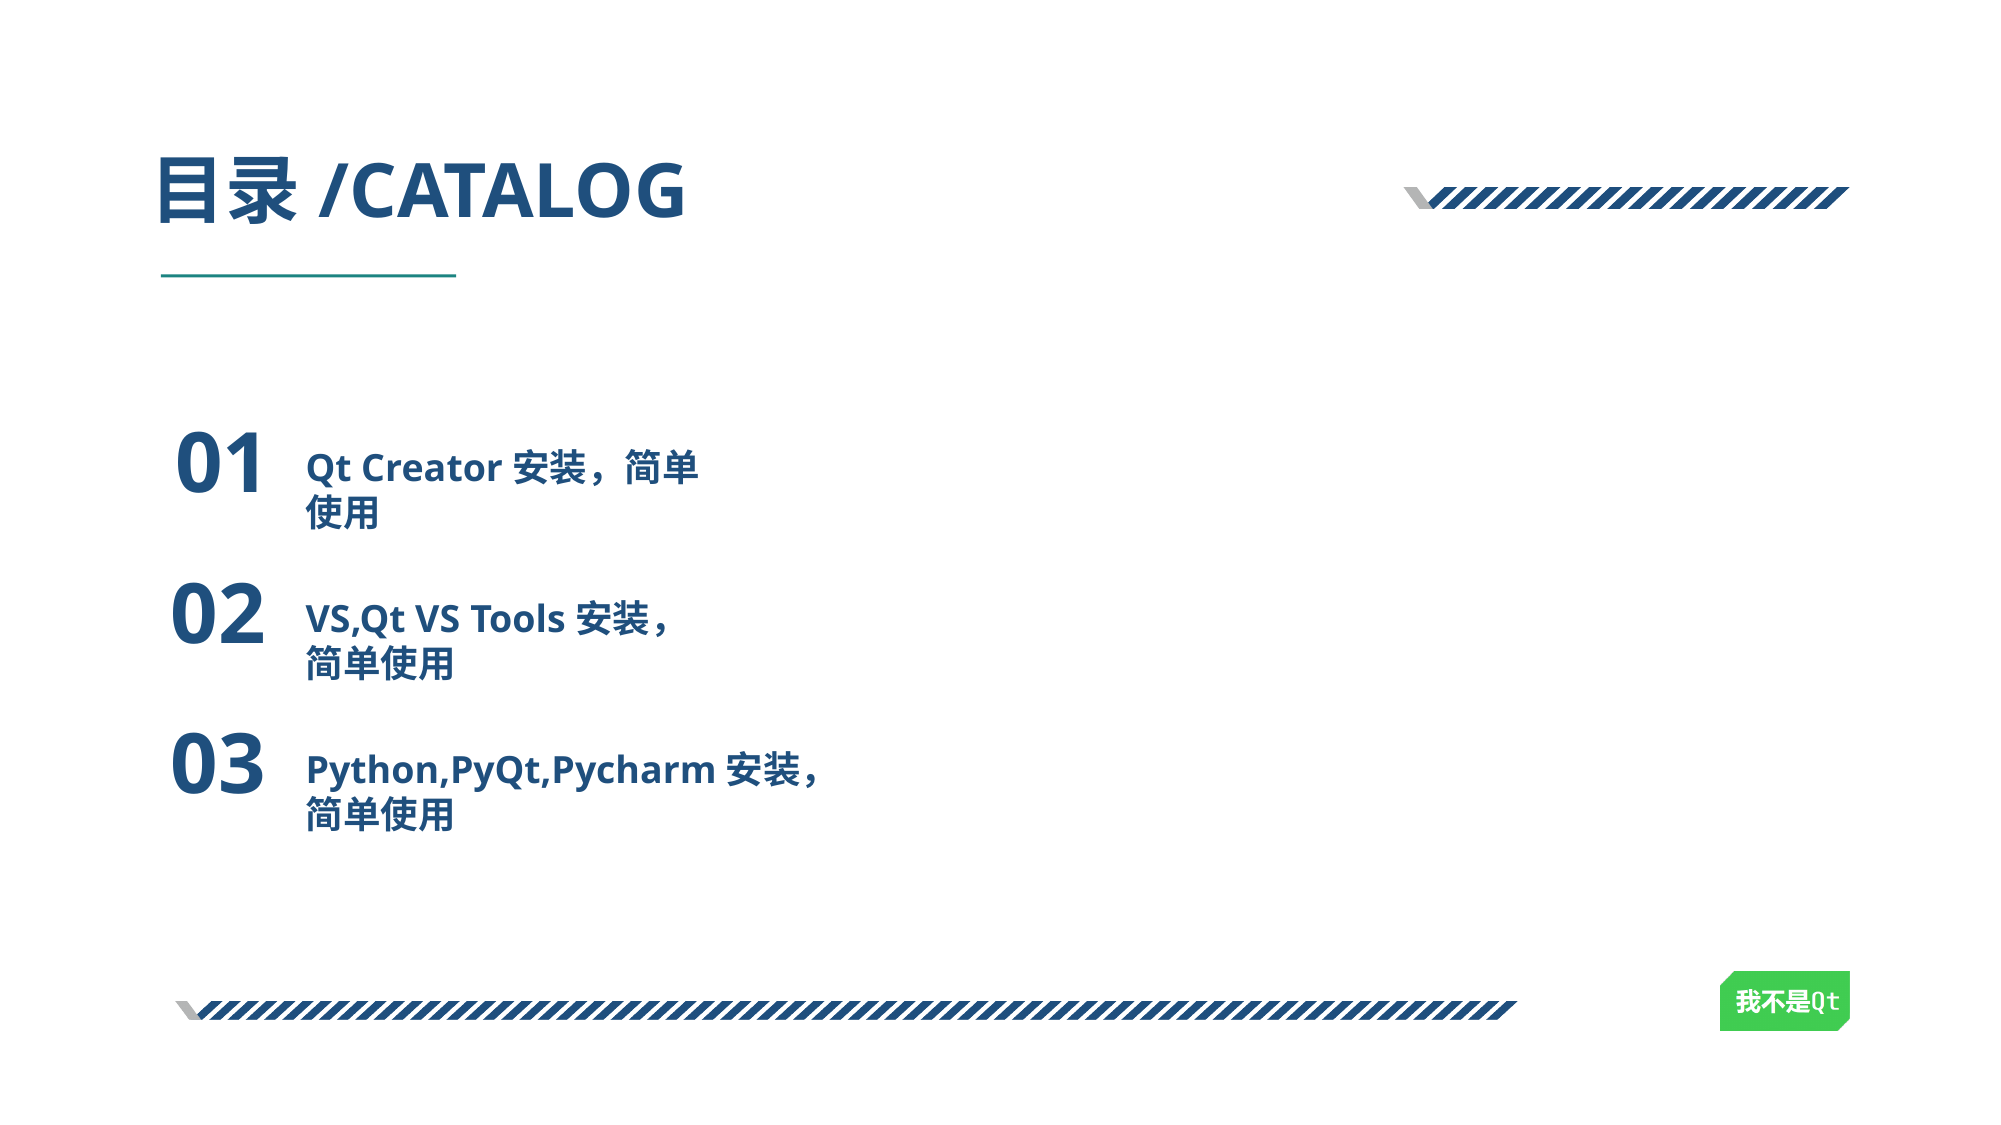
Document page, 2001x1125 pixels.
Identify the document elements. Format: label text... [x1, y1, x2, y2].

text_box 目录/CATALOG [135, 135, 704, 240]
picture [1403, 187, 1850, 210]
text_box [160, 273, 457, 278]
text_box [155, 402, 835, 846]
picture [1720, 971, 1850, 1031]
picture [175, 1001, 1518, 1020]
